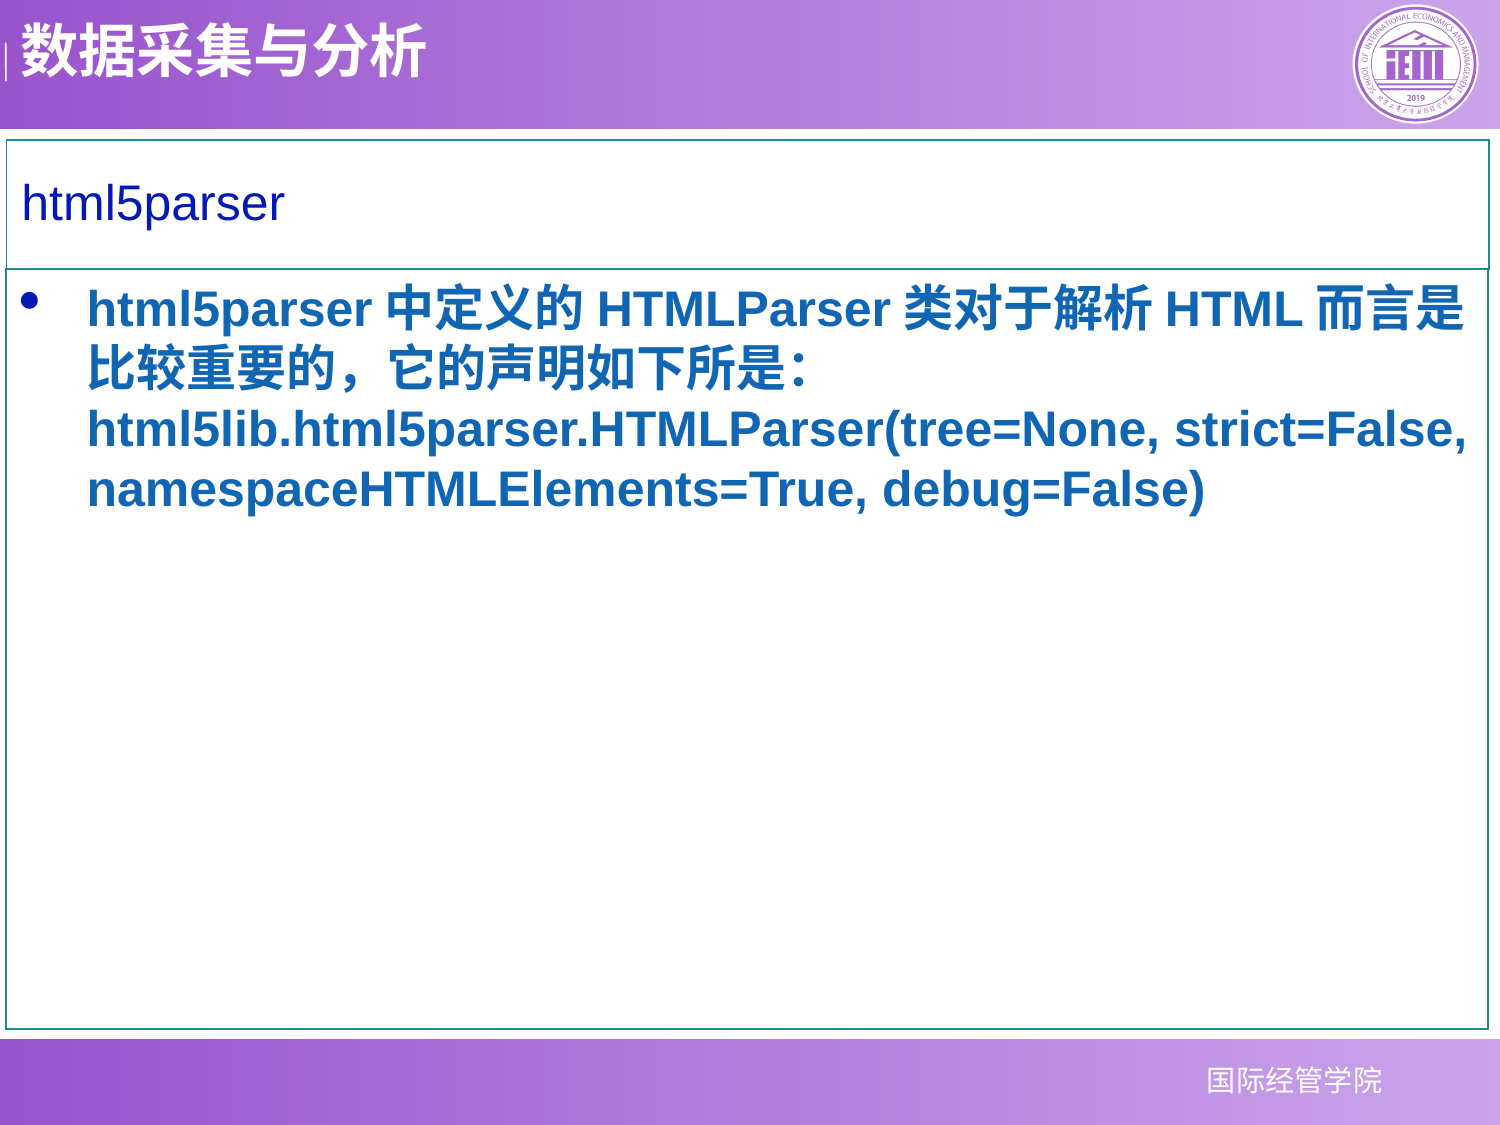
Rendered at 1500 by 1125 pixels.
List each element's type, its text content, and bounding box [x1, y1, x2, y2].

list html5parser中定义的HTMLParser类对于解析HTML而言是比较重要的，它的声明如下所是：html5lib.html5parser.HTMLParser(tree=None, strict=False, namespaceHTMLElements=True, debug=False) [5, 268, 1489, 1030]
title html5parser [6, 139, 1490, 270]
picture [1354, 6, 1477, 122]
